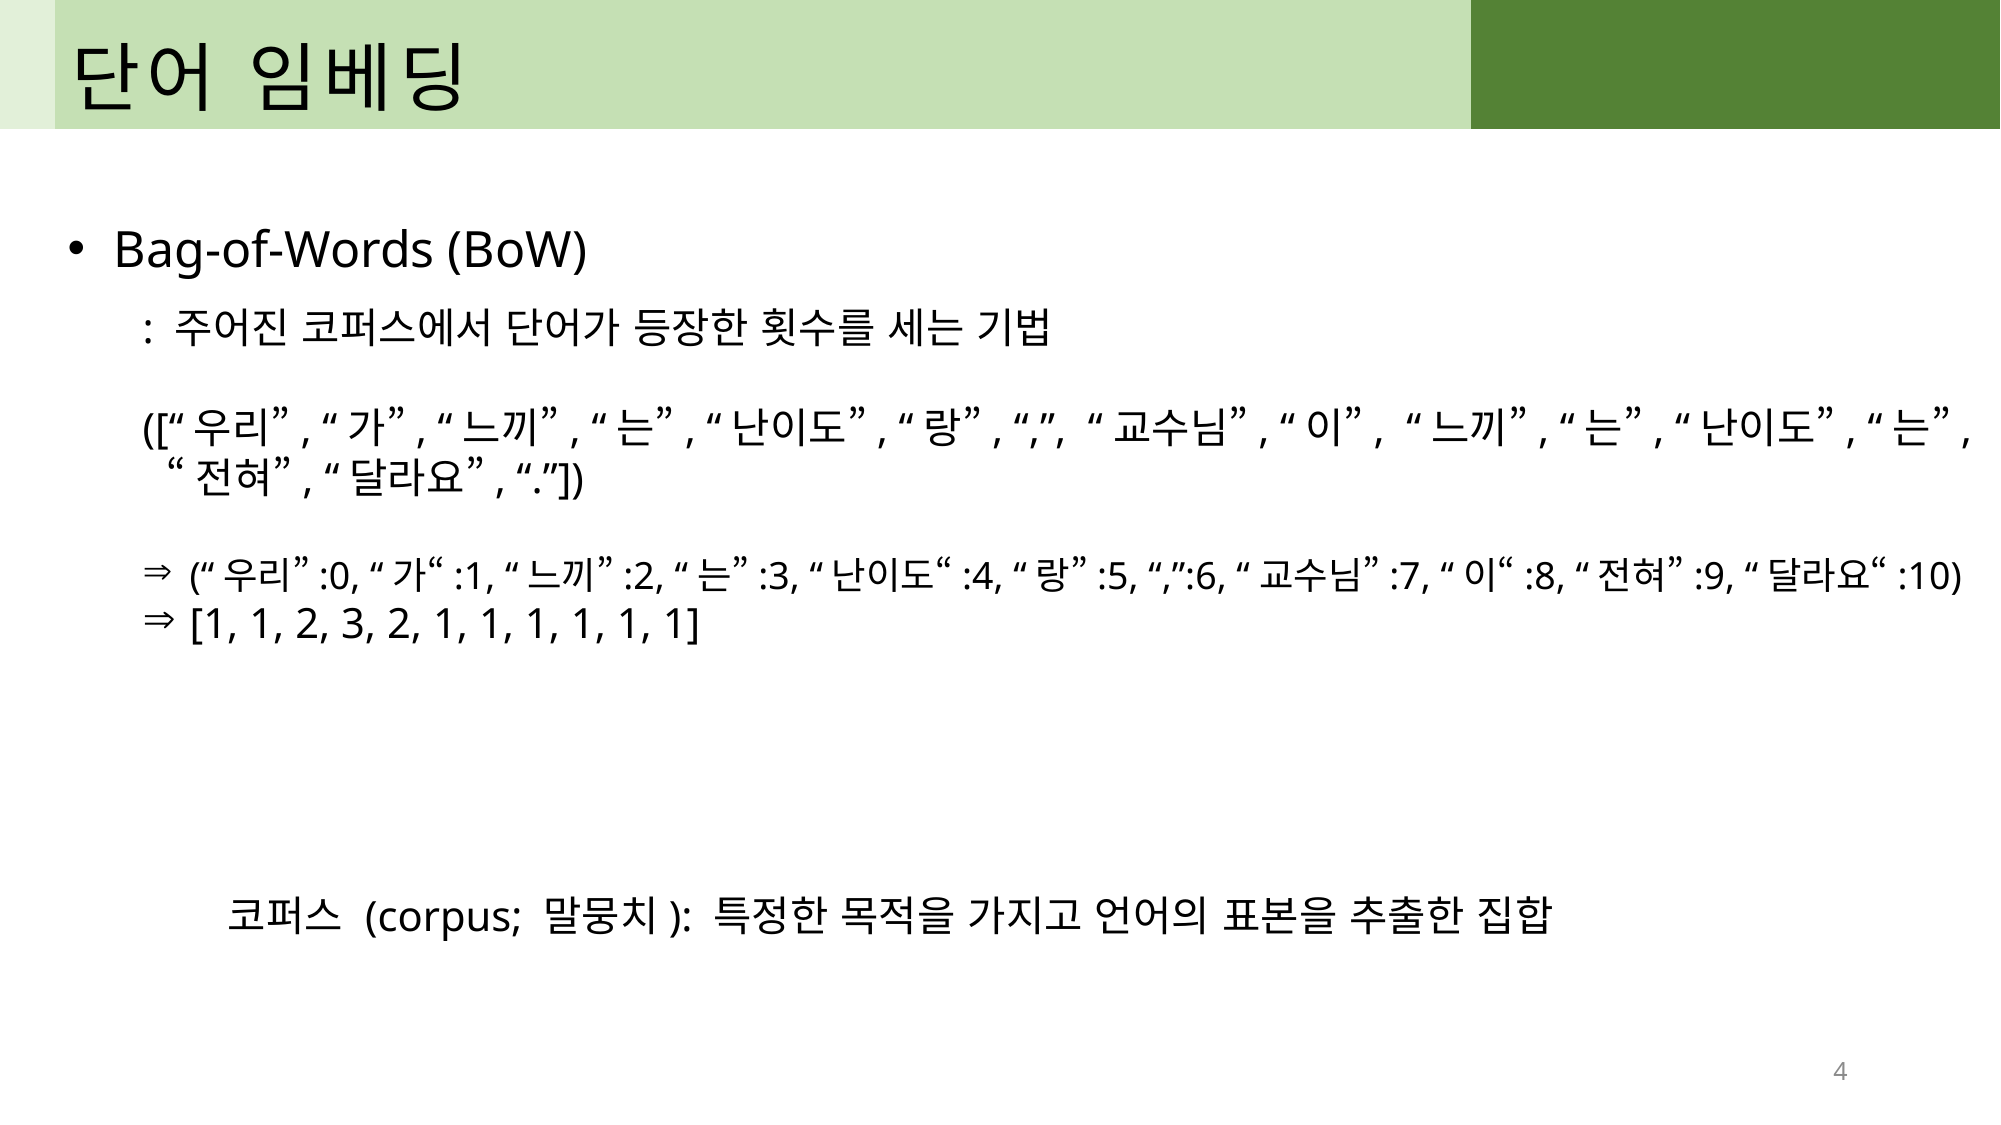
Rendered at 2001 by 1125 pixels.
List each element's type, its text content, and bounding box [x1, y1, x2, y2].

slide_number 4 [1412, 1042, 1863, 1103]
text_box [1471, 0, 2000, 129]
text_box 단어 임베딩 [55, 0, 1471, 129]
text_box 코퍼스 (corpus; 말뭉치): 특정한 목적을 가지고 언어의 표본을 추출한 집합 [212, 882, 1569, 948]
text_box [0, 0, 55, 129]
text_box Bag-of-Words (BoW) : 주어진 코퍼스에서 단어가 등장한 횟수를 세는 기법 ([“우리”, “가”, “느끼”, “는”, “난이도”, “랑”, “,”, “교수님”, “이”, “느끼”, “는”, “난이도”, “는”, “전혀”, “달라요”, “.”]) (“우리”:0, “가“:1, “느끼”:2, “는”:3, “난이도“:4, “랑”:5, “,”:6, “교수님”:7, “이“:8, “전혀”:9, “달라요“:10) [1, 1, 2, 3, 2, 1, 1, 1, 1, 1, 1] [0, 209, 1987, 655]
